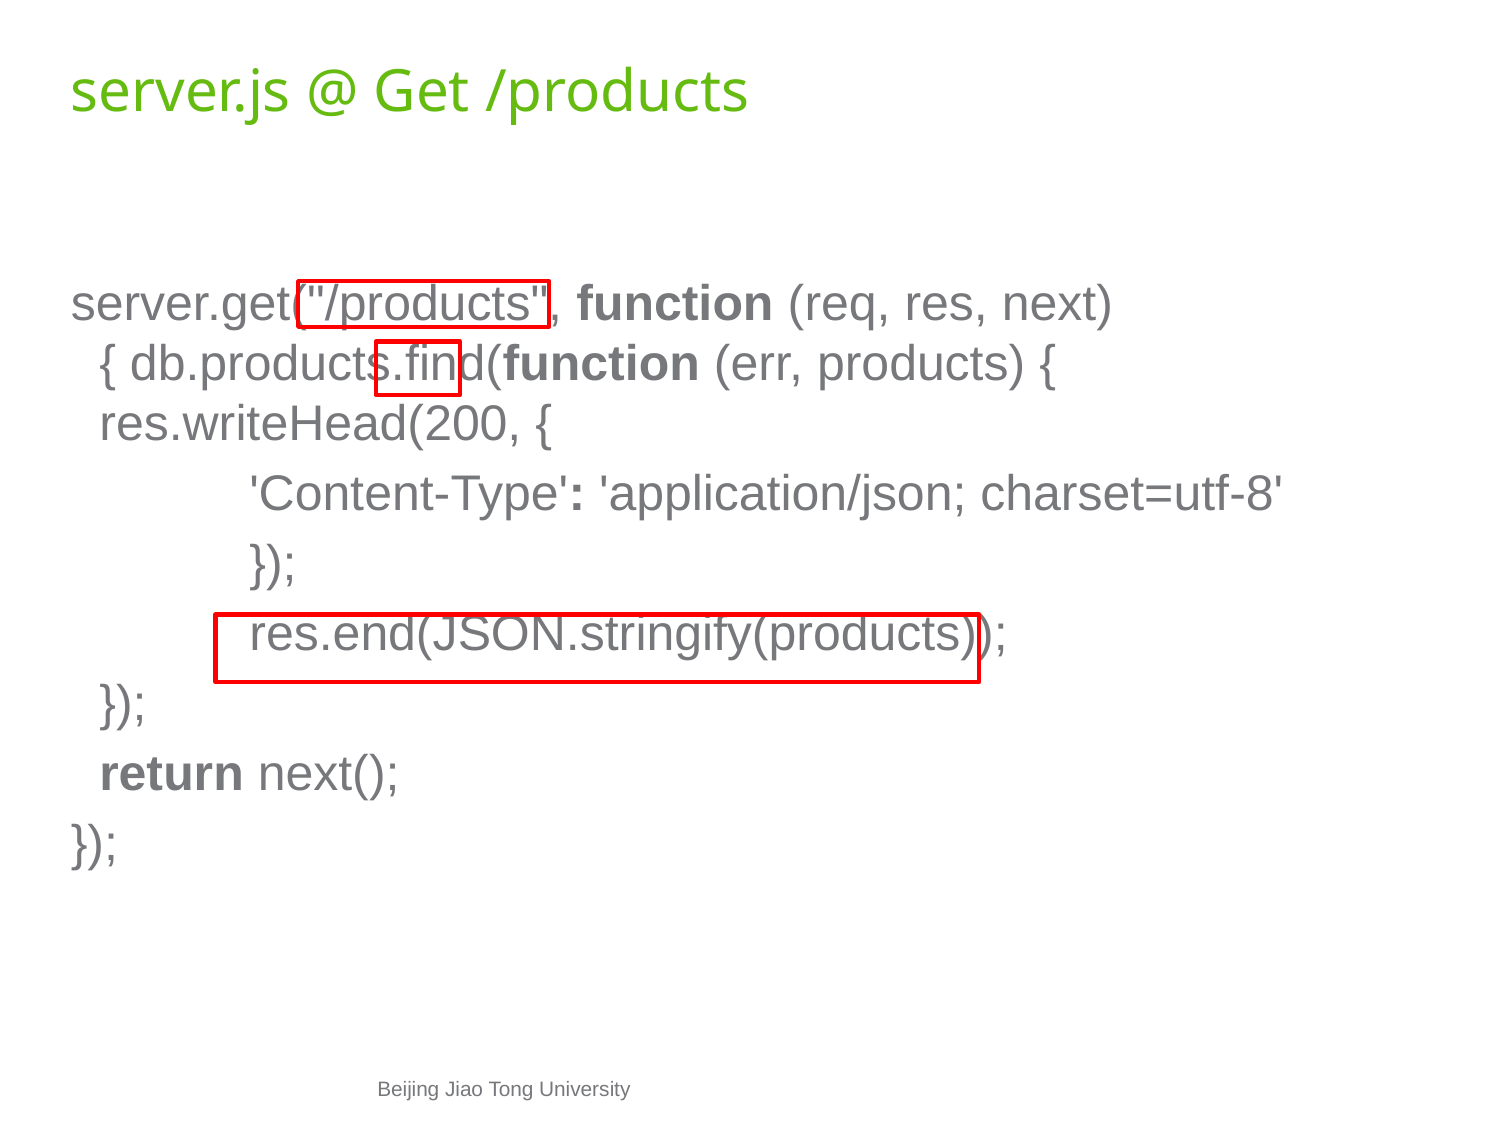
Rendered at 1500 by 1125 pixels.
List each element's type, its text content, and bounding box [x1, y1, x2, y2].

text_box [374, 339, 462, 397]
text_box [213, 612, 981, 684]
list Beijing Jiao Tong University [263, 1075, 751, 1120]
title server.js @ Get /products [70, 52, 1430, 130]
list server.get("/products", function (req, res, next) { db.products.find(function (err, products) { res.writeHead(200, { 'Content-Type': 'application/json; charset=utf-8' }); res.end(JSON.stringify(products)); }); return next(); }); [70, 130, 1430, 1012]
text_box [296, 279, 551, 329]
